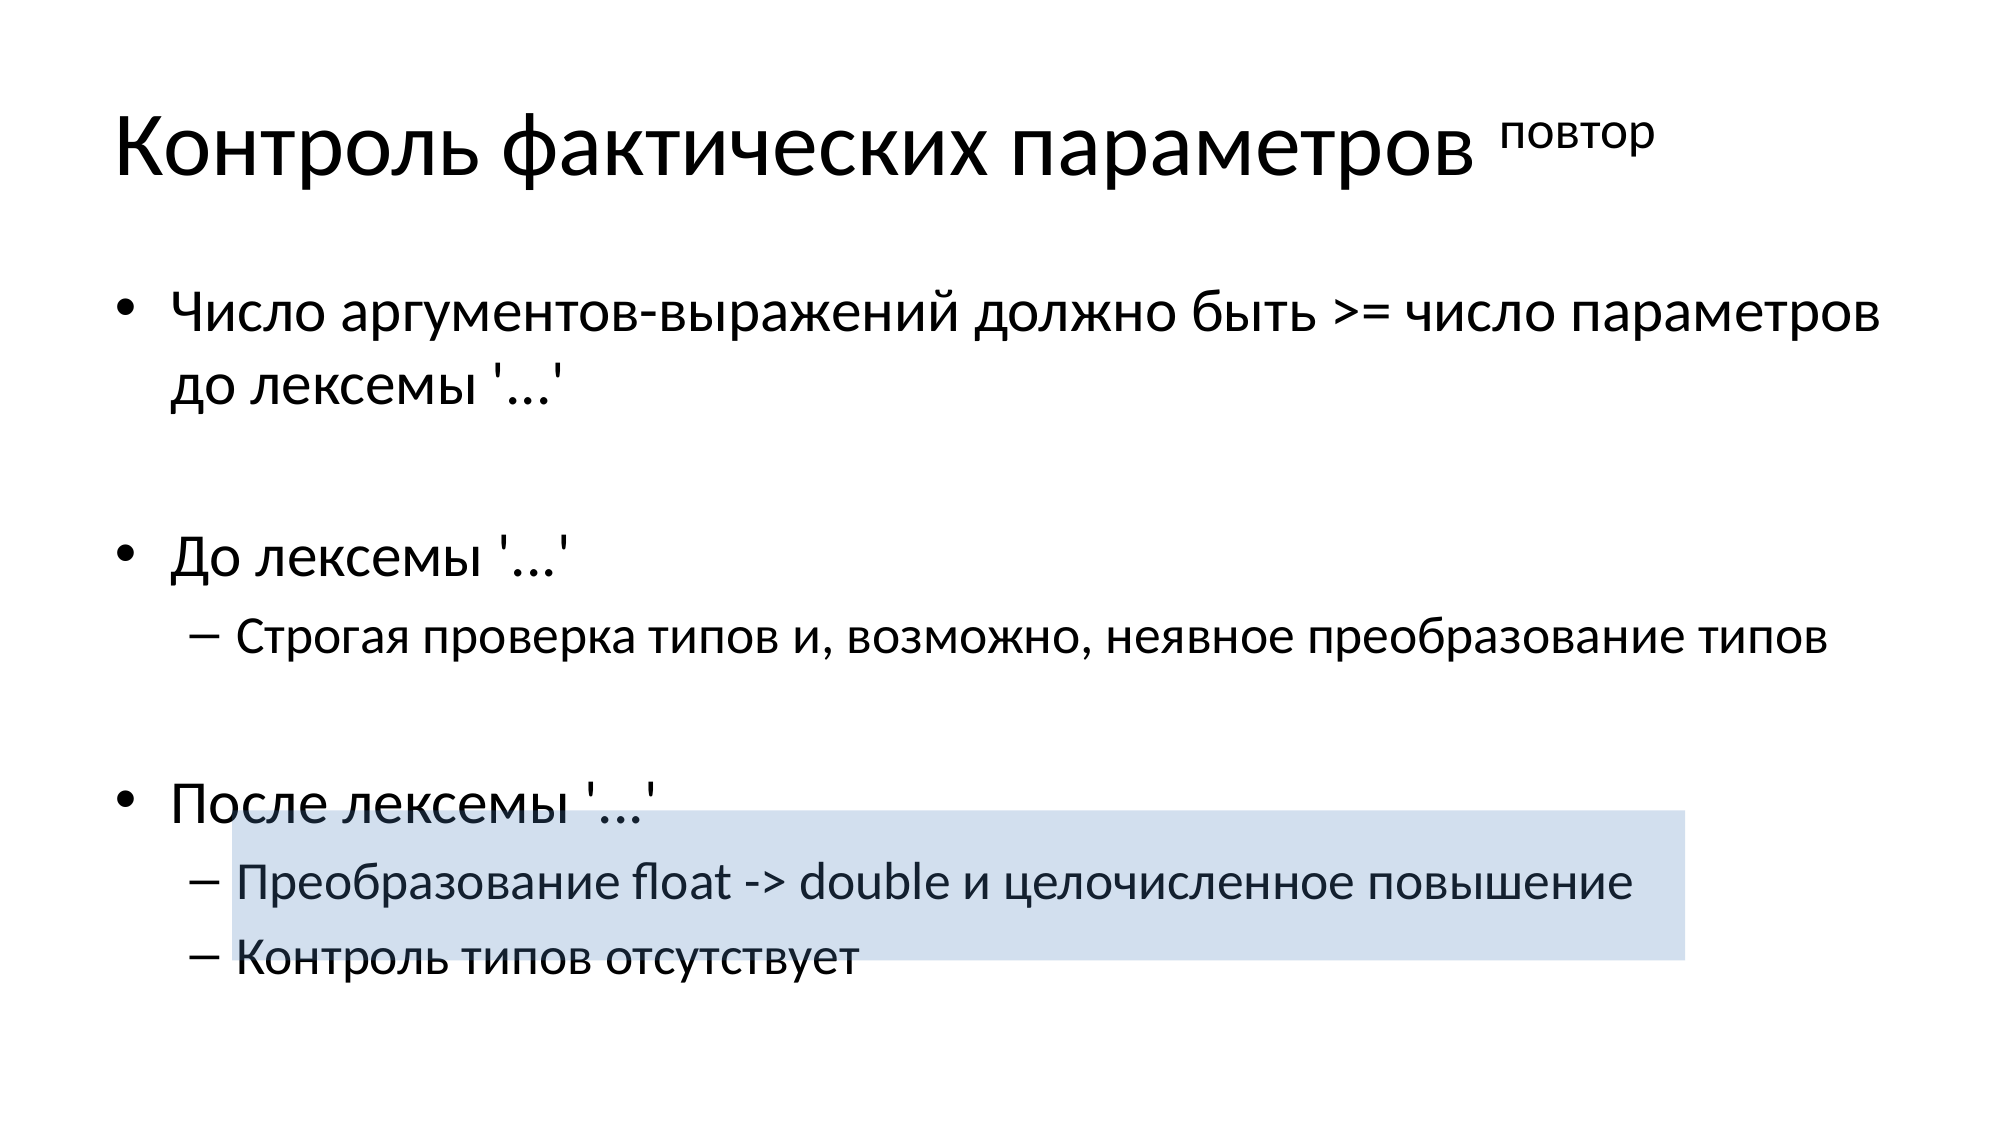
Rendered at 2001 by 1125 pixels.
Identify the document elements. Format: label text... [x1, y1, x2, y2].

text_box [230, 808, 1687, 963]
title Контроль фактических параметров повтор [99, 45, 1900, 233]
list Число аргументов-выражений должно быть >= число параметров до лексемы '...' До лексемы '...' Строгая проверка типов и, возможно, неявное преобразование типов После лексемы '...' Преобразование float -> double и целочисленное повышение Контроль типов отсутствует [99, 262, 1900, 1005]
